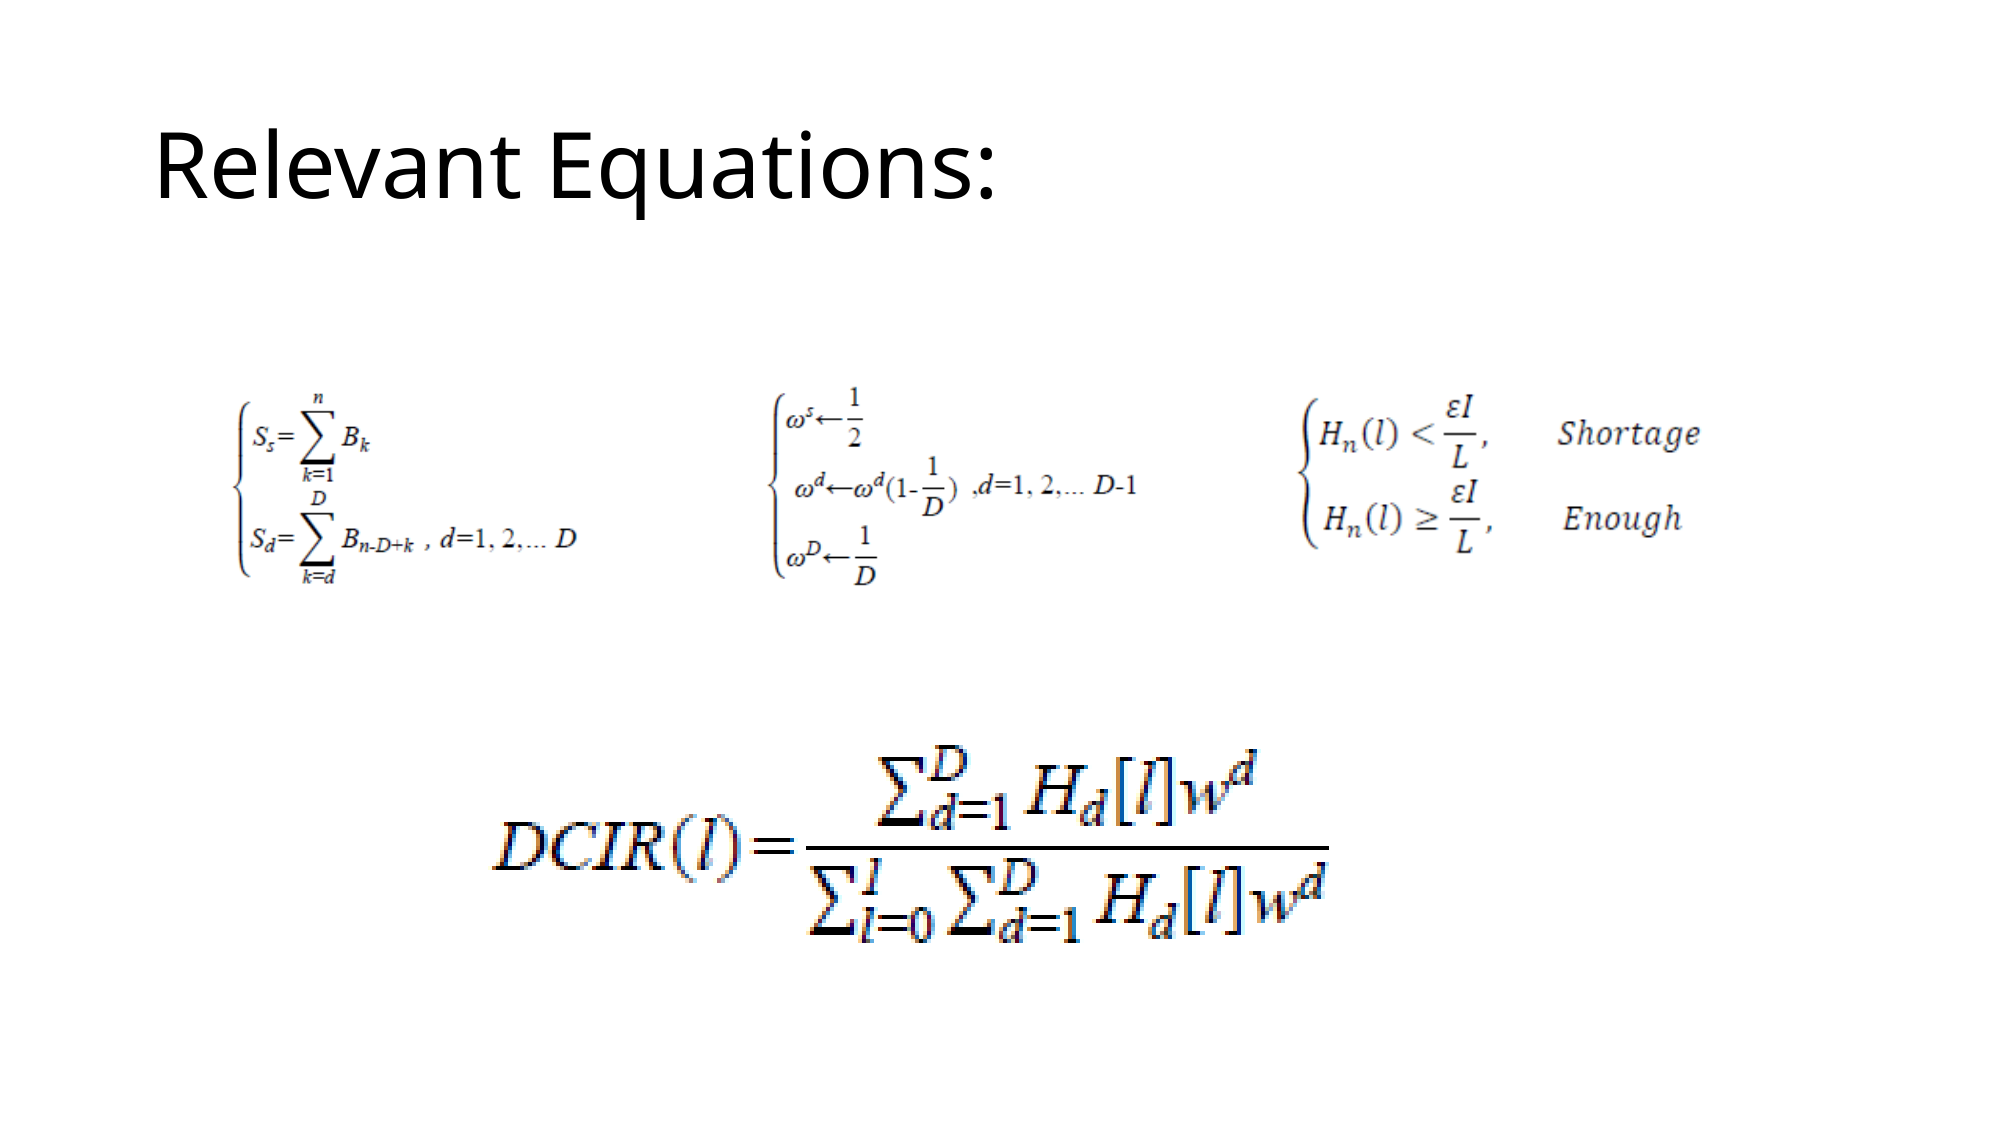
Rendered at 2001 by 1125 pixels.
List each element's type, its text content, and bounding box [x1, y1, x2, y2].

picture [452, 733, 1503, 956]
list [716, 381, 1167, 590]
picture [167, 390, 597, 590]
picture [1265, 391, 1736, 563]
title Relevant Equations: [137, 59, 1863, 278]
